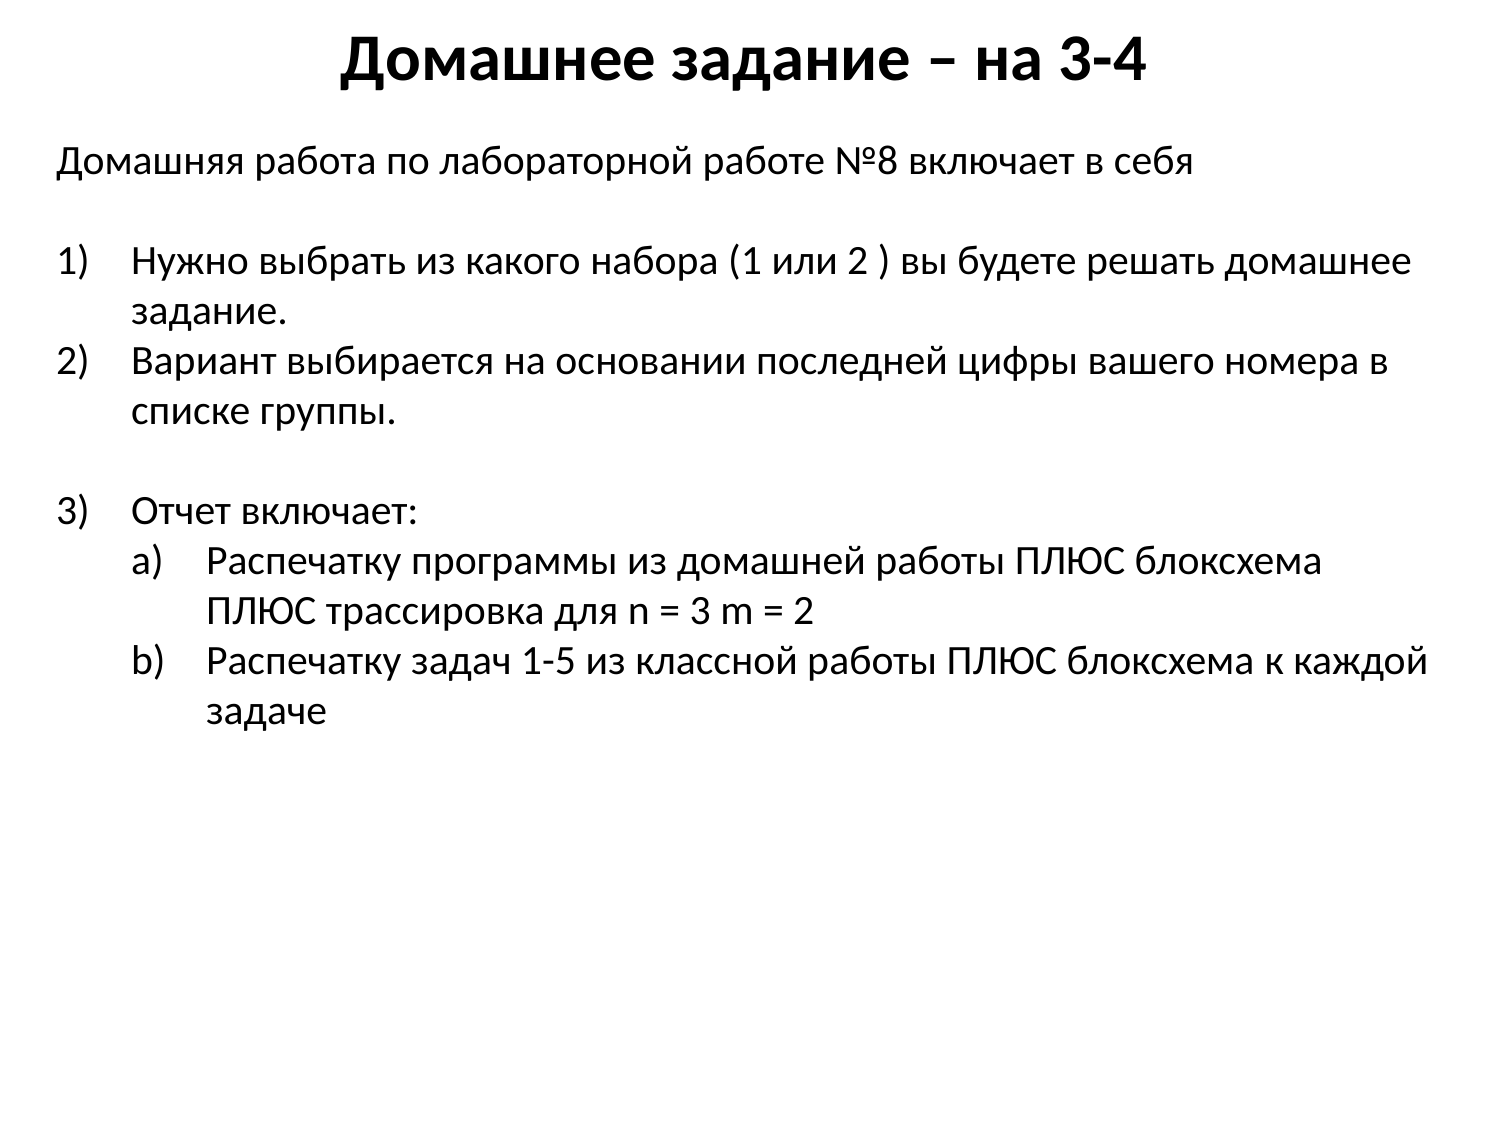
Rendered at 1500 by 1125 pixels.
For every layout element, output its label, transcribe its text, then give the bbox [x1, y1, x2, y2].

title Домашнее задание – на 3-4 [29, 19, 1459, 88]
text_box Домашняя работа по лабораторной работе №8 включает в себя Нужно выбрать из какого набора (1 или 2 ) вы будете решать домашнее задание. Вариант выбирается на основании последней цифры вашего номера в списке группы. Отчет включает: Распечатку программы из домашней работы ПЛЮС блоксхема ПЛЮС трассировка для n = 3 m = 2 Распечатку задач 1-5 из классной работы ПЛЮС блоксхема к каждой задаче [41, 125, 1444, 741]
